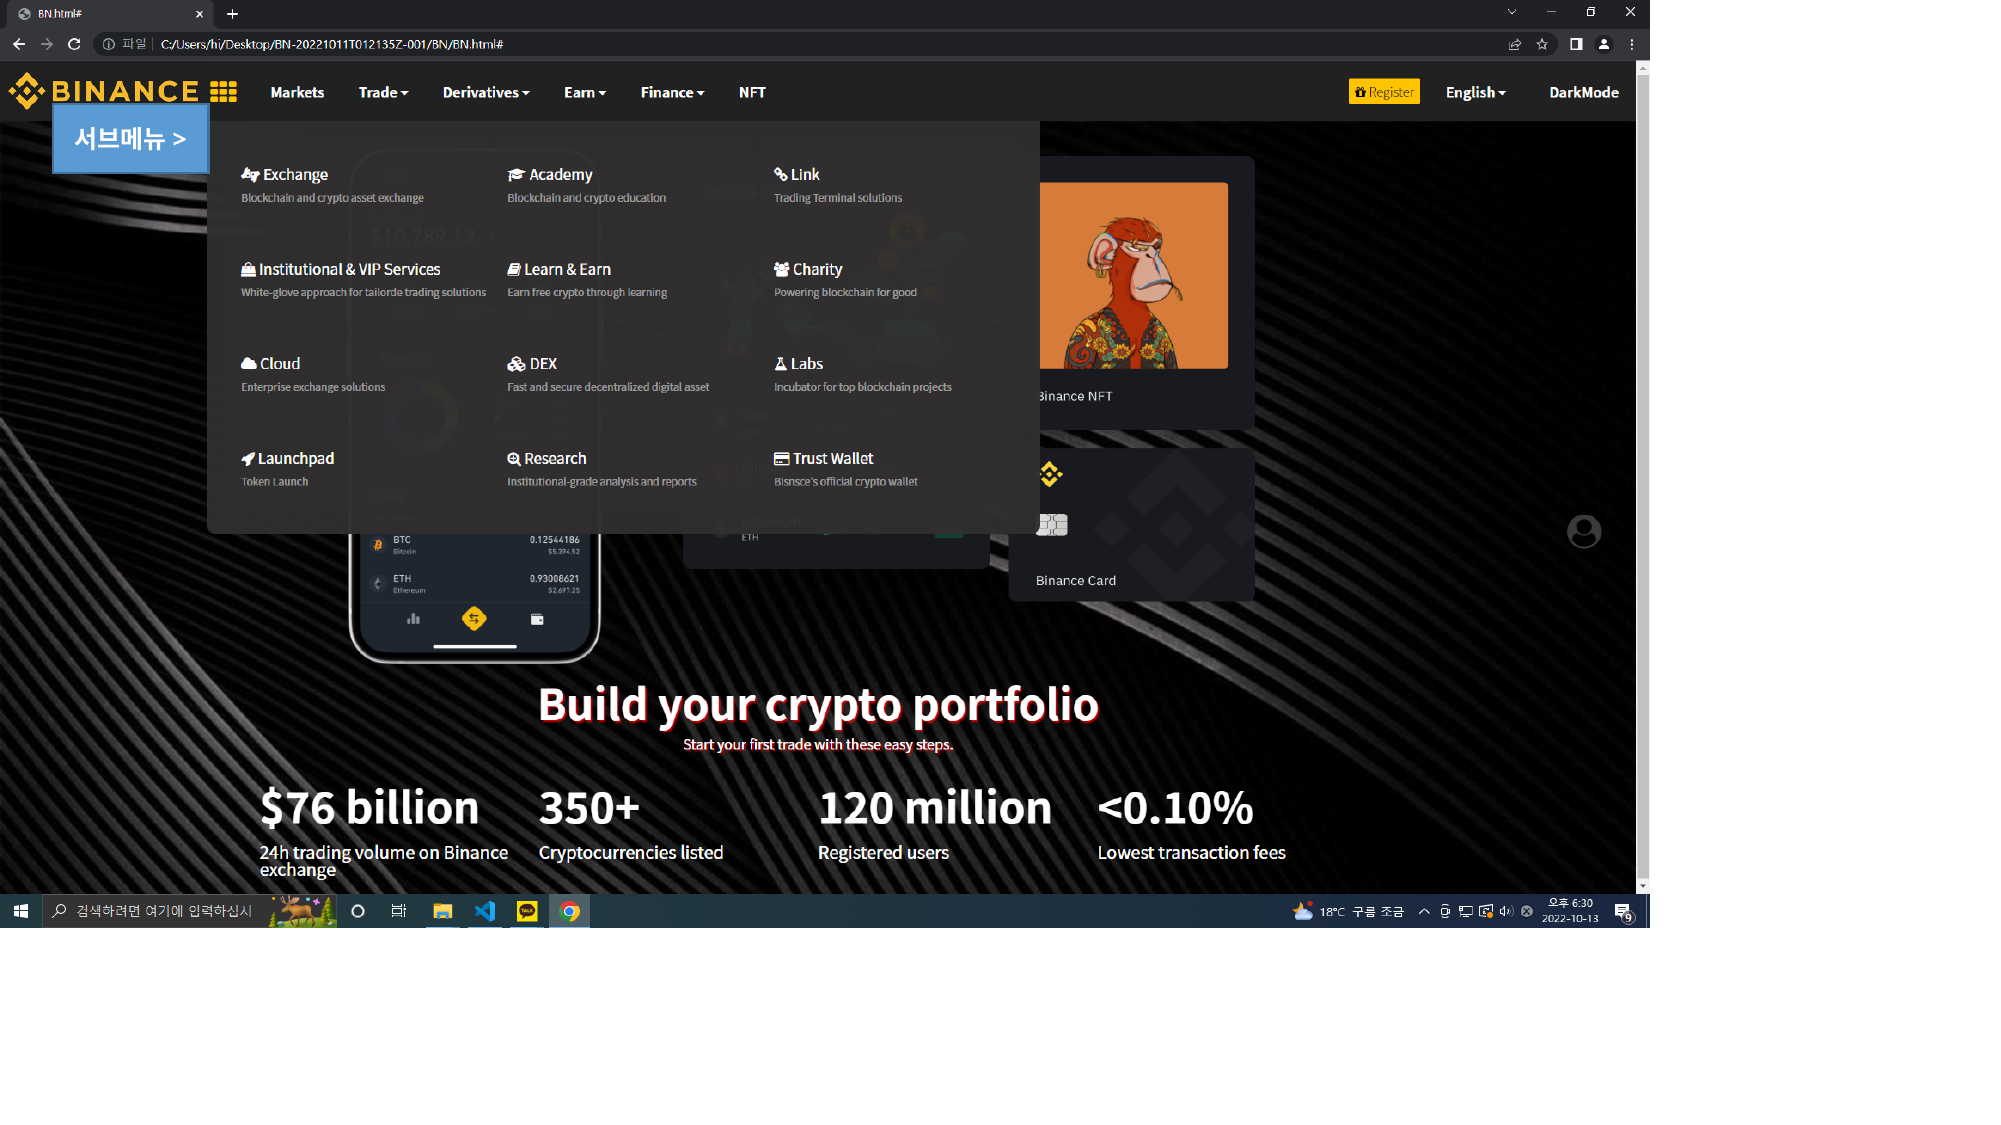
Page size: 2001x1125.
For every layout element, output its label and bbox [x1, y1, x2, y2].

picture [0, 0, 1650, 929]
